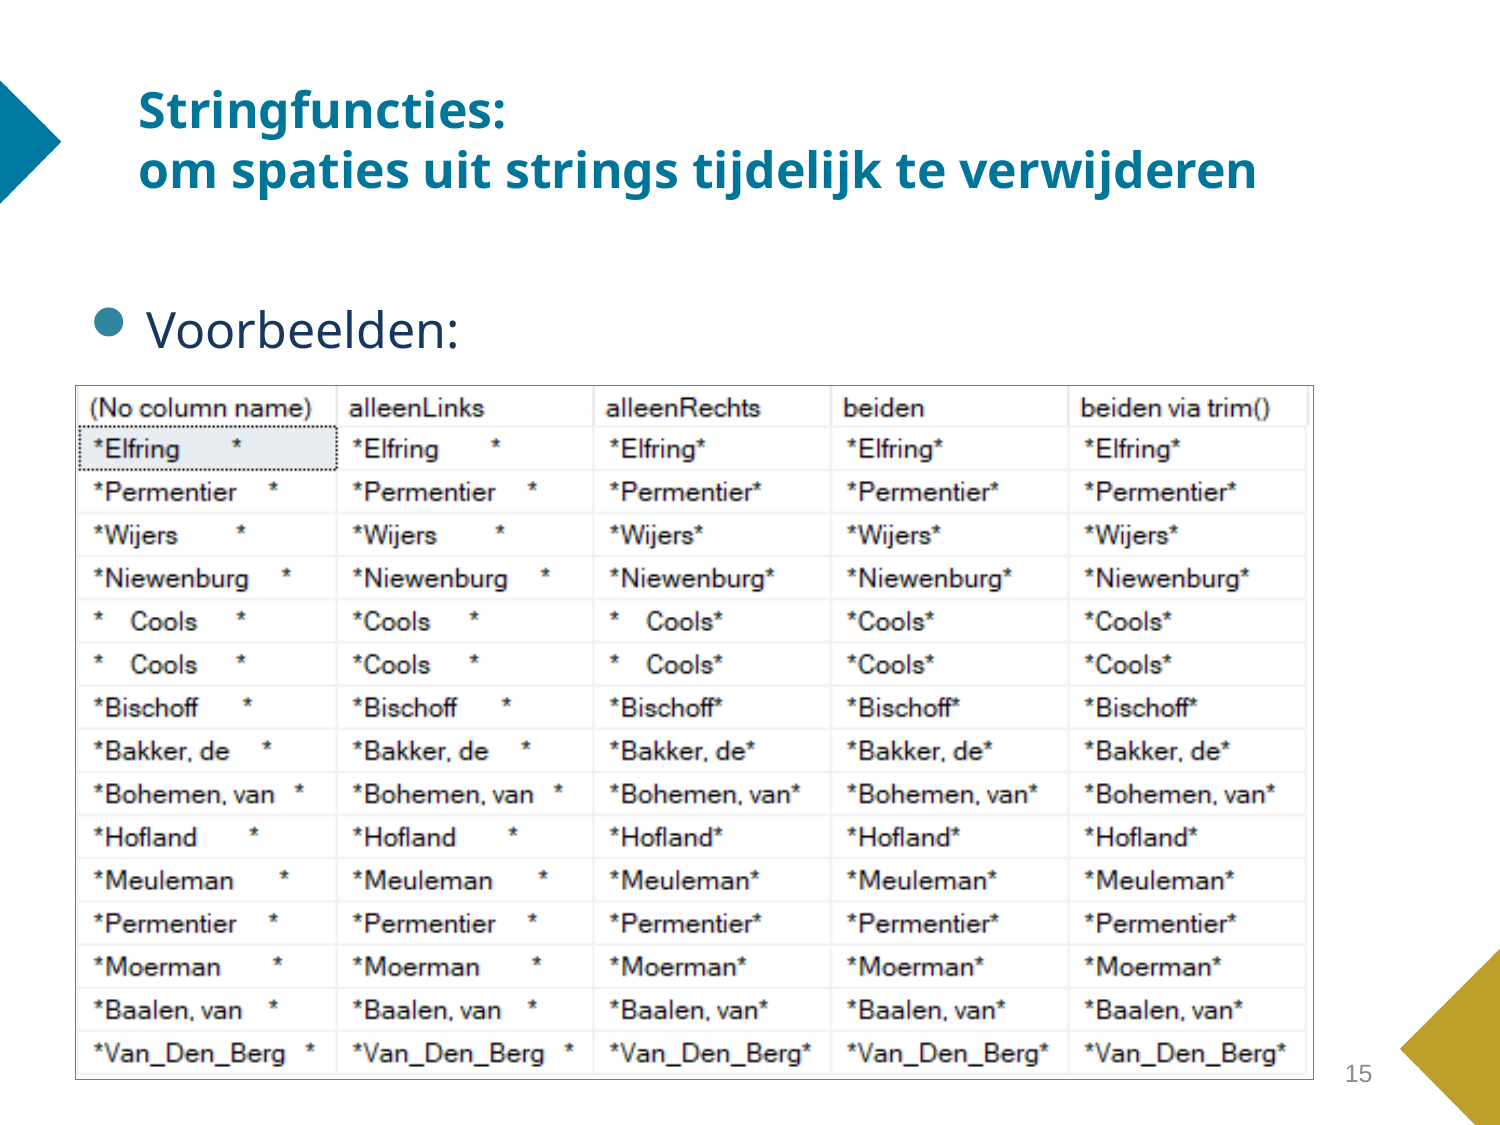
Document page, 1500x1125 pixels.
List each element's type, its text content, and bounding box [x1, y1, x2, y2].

picture [0, 0, 1500, 1125]
list Voorbeelden: [75, 290, 1500, 941]
slide_number 15 [1037, 1042, 1388, 1103]
title Stringfuncties: om spaties uit strings tijdelijk te verwijderen [123, 45, 1500, 233]
